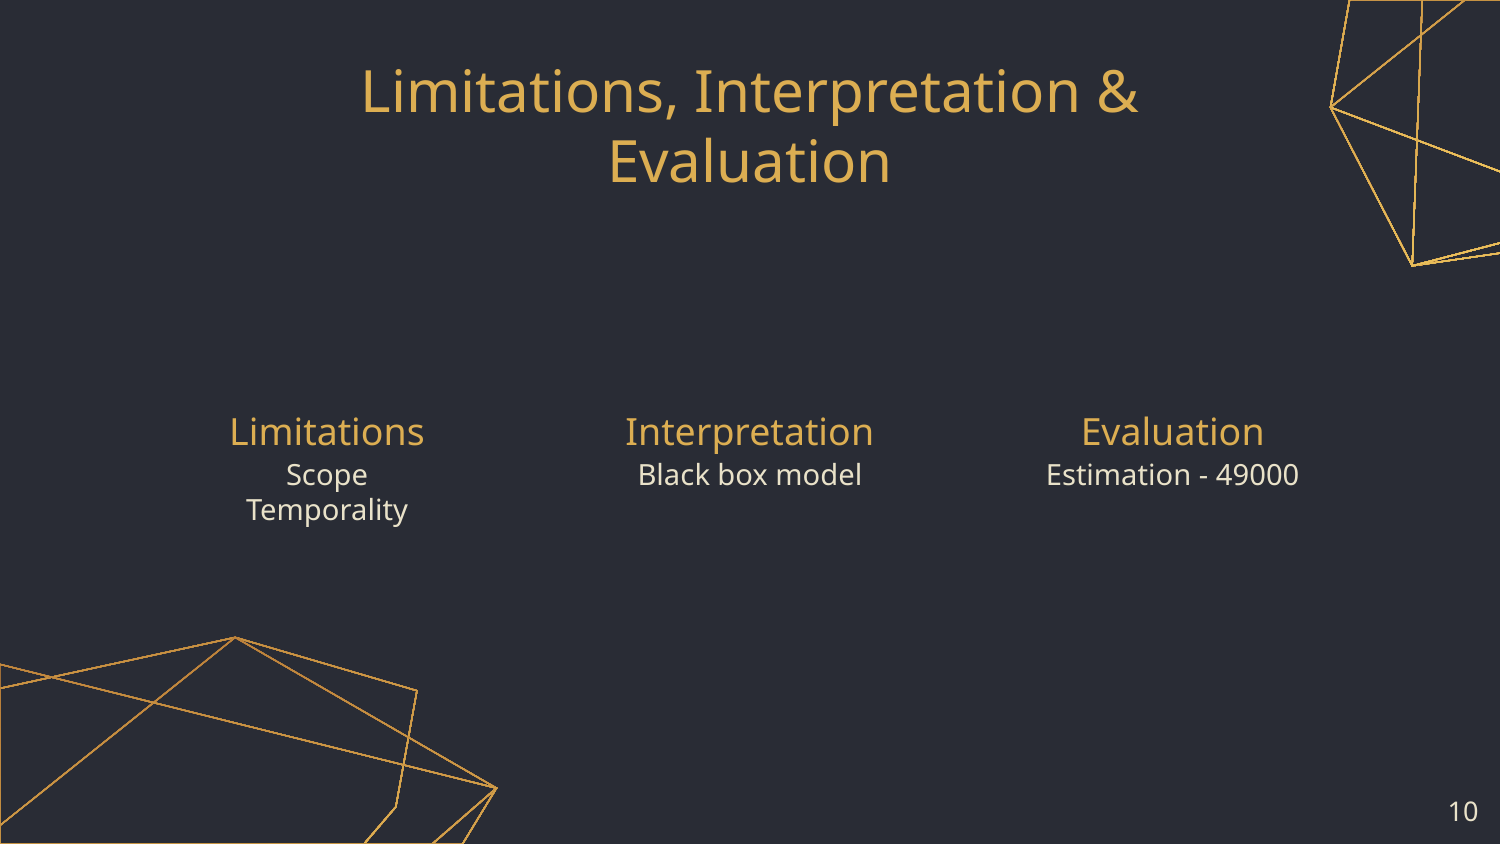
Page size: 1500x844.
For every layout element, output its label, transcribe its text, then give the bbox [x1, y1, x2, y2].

subtitle Interpretation [557, 409, 943, 441]
subtitle Scope Temporality [134, 441, 520, 609]
subtitle Black box model [557, 441, 943, 609]
slide_number ‹#› [1403, 779, 1494, 844]
title Limitations, Interpretation & Evaluation [327, 88, 1173, 160]
subtitle Evaluation [980, 409, 1366, 441]
subtitle Limitations [134, 409, 520, 441]
subtitle Estimation - 49000 [980, 441, 1366, 609]
